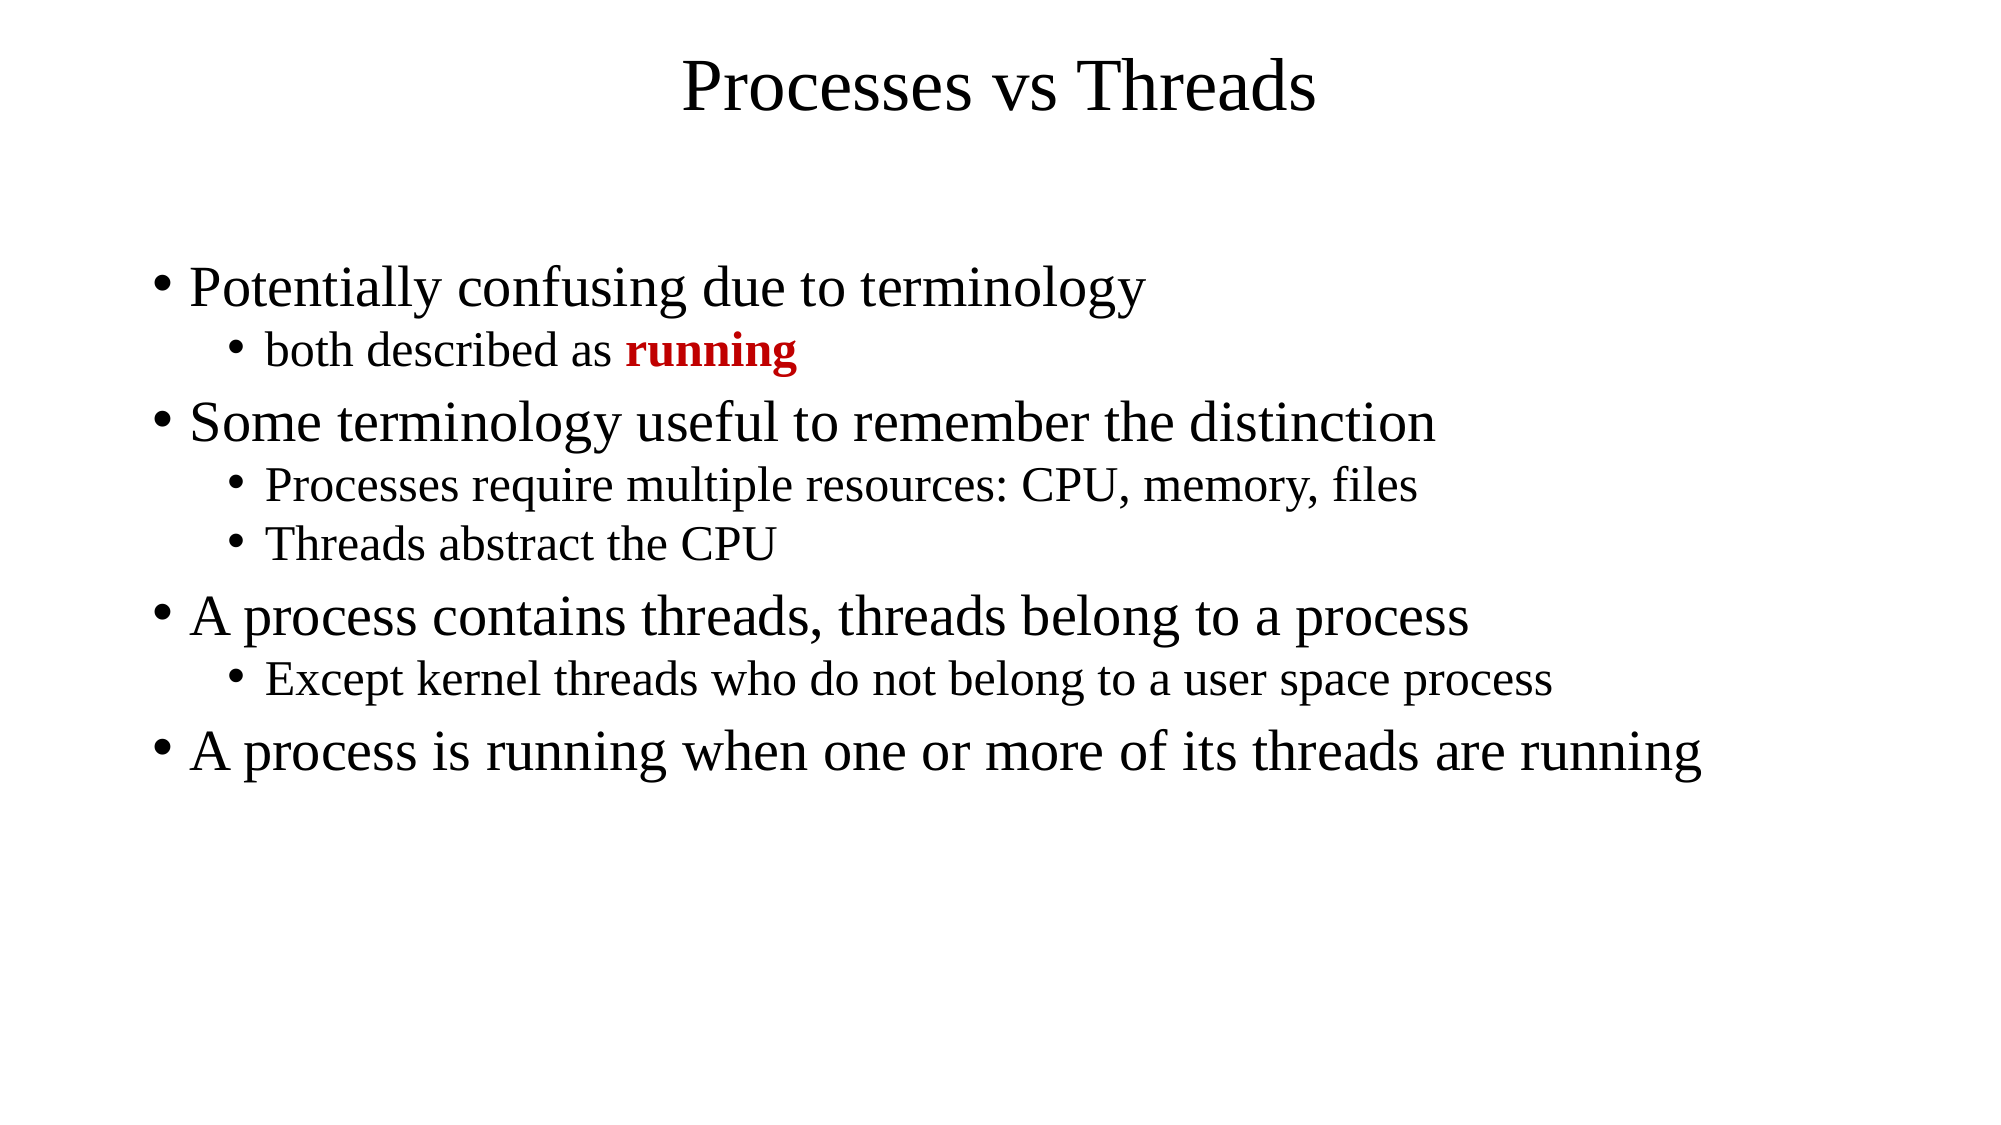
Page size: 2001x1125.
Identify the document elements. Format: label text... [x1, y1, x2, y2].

title Processes vs Threads [137, 17, 1863, 156]
list Potentially confusing due to terminology both described as running Some terminology useful to remember the distinction Processes require multiple resources: CPU, memory, files Threads abstract the CPU A process contains threads, threads belong to a process Except kernel threads who do not belong to a user space process A process is running when one or more of its threads are running [137, 254, 1863, 1014]
